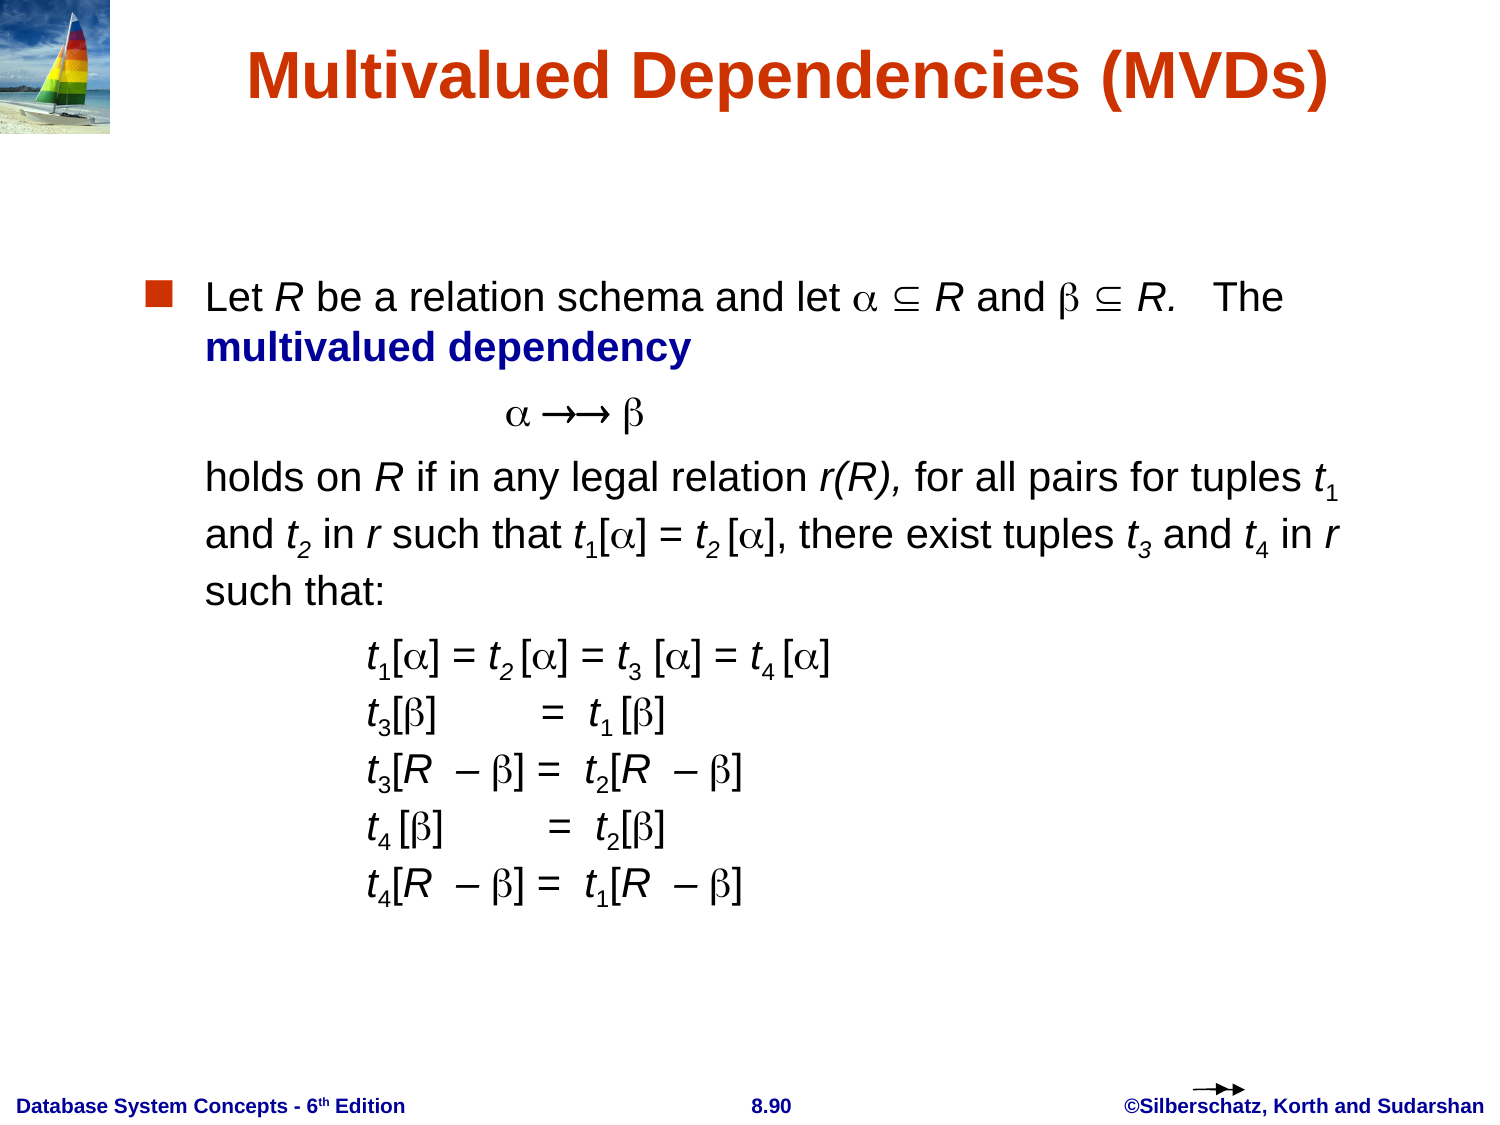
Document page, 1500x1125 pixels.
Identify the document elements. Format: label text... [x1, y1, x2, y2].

list Let R be a relation schema and let   R and   R. The multivalued dependency    holds on R if in any legal relation r(R), for all pairs for tuples t1 and t2 in r such that t1[] = t2 [], there exist tuples t3 and t4 in r such that: t1[] = t2 [] = t3 [] = t4 [] t3[] = t1 [] t3[R – ] = t2[R – ] t4 [] = t2[] t4[R – ] = t1[R – ] [133, 262, 1382, 1007]
title Multivalued Dependencies (MVDs) [126, 19, 1451, 120]
picture [0, 0, 110, 134]
